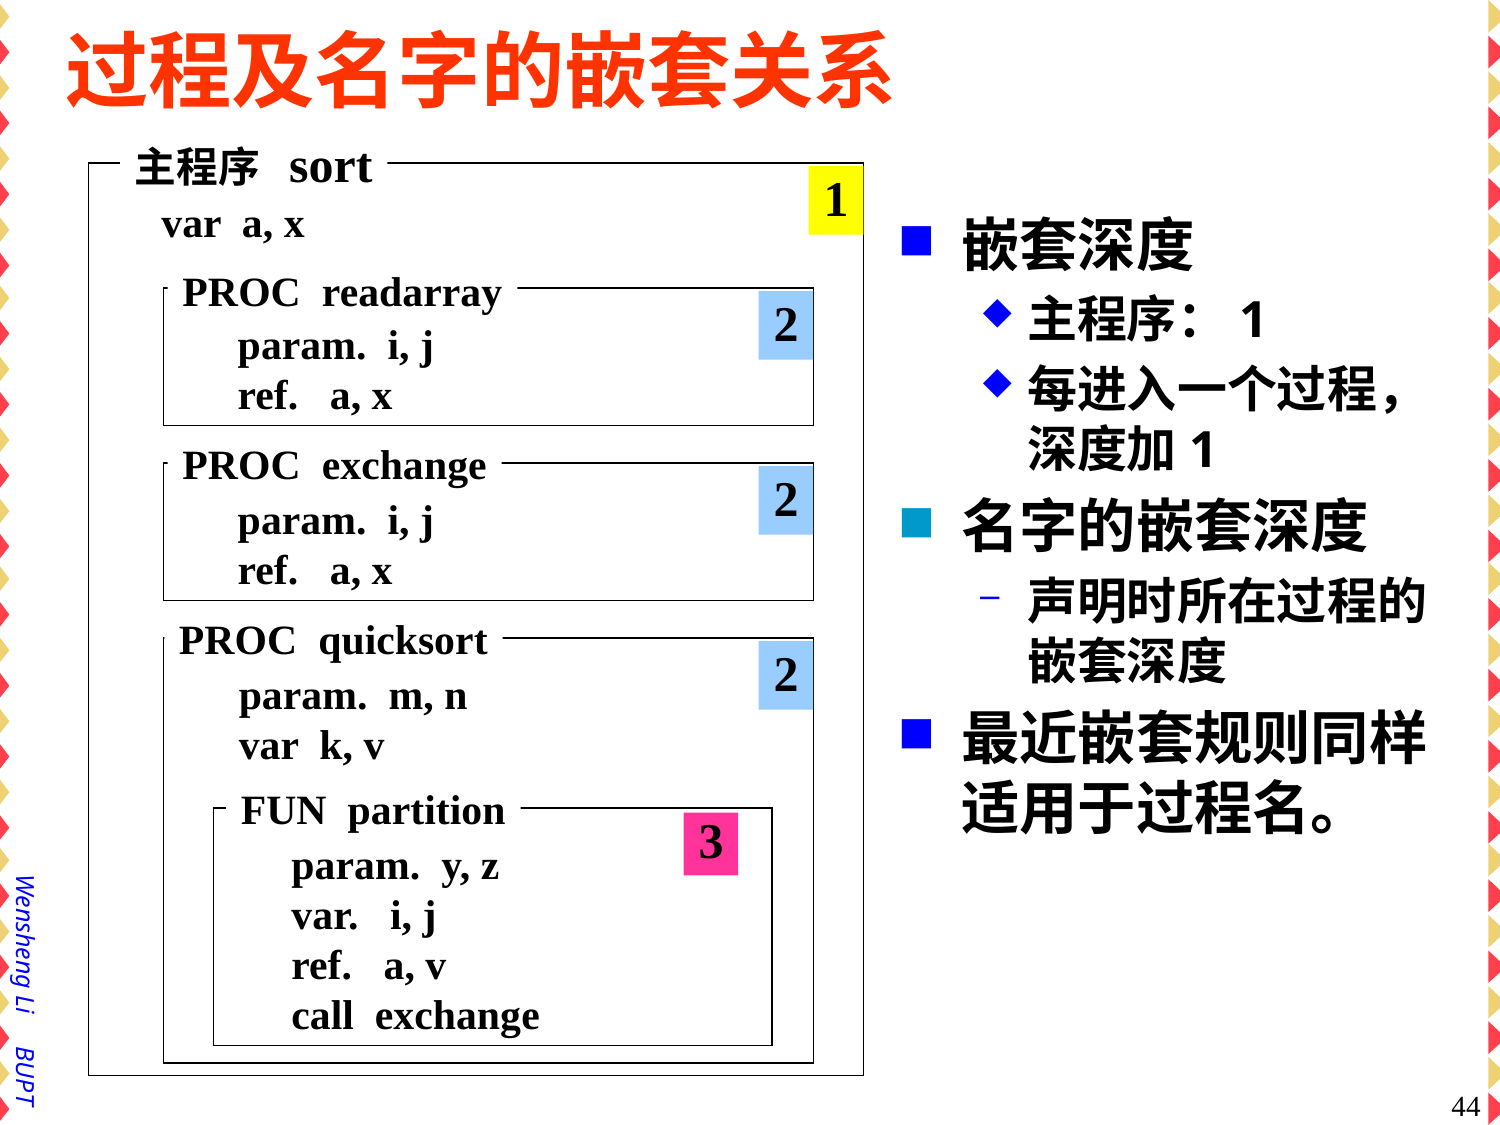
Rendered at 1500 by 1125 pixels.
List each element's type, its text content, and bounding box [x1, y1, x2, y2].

slide_number 44 [1370, 1079, 1496, 1124]
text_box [88, 125, 864, 1076]
list 嵌套深度 主程序：1 每进入一个过程，深度加1 名字的嵌套深度 声明时所在过程的嵌套深度 最近嵌套规则同样适用于过程名。 [890, 200, 1447, 873]
title 过程及名字的嵌套关系 [50, 24, 1463, 113]
